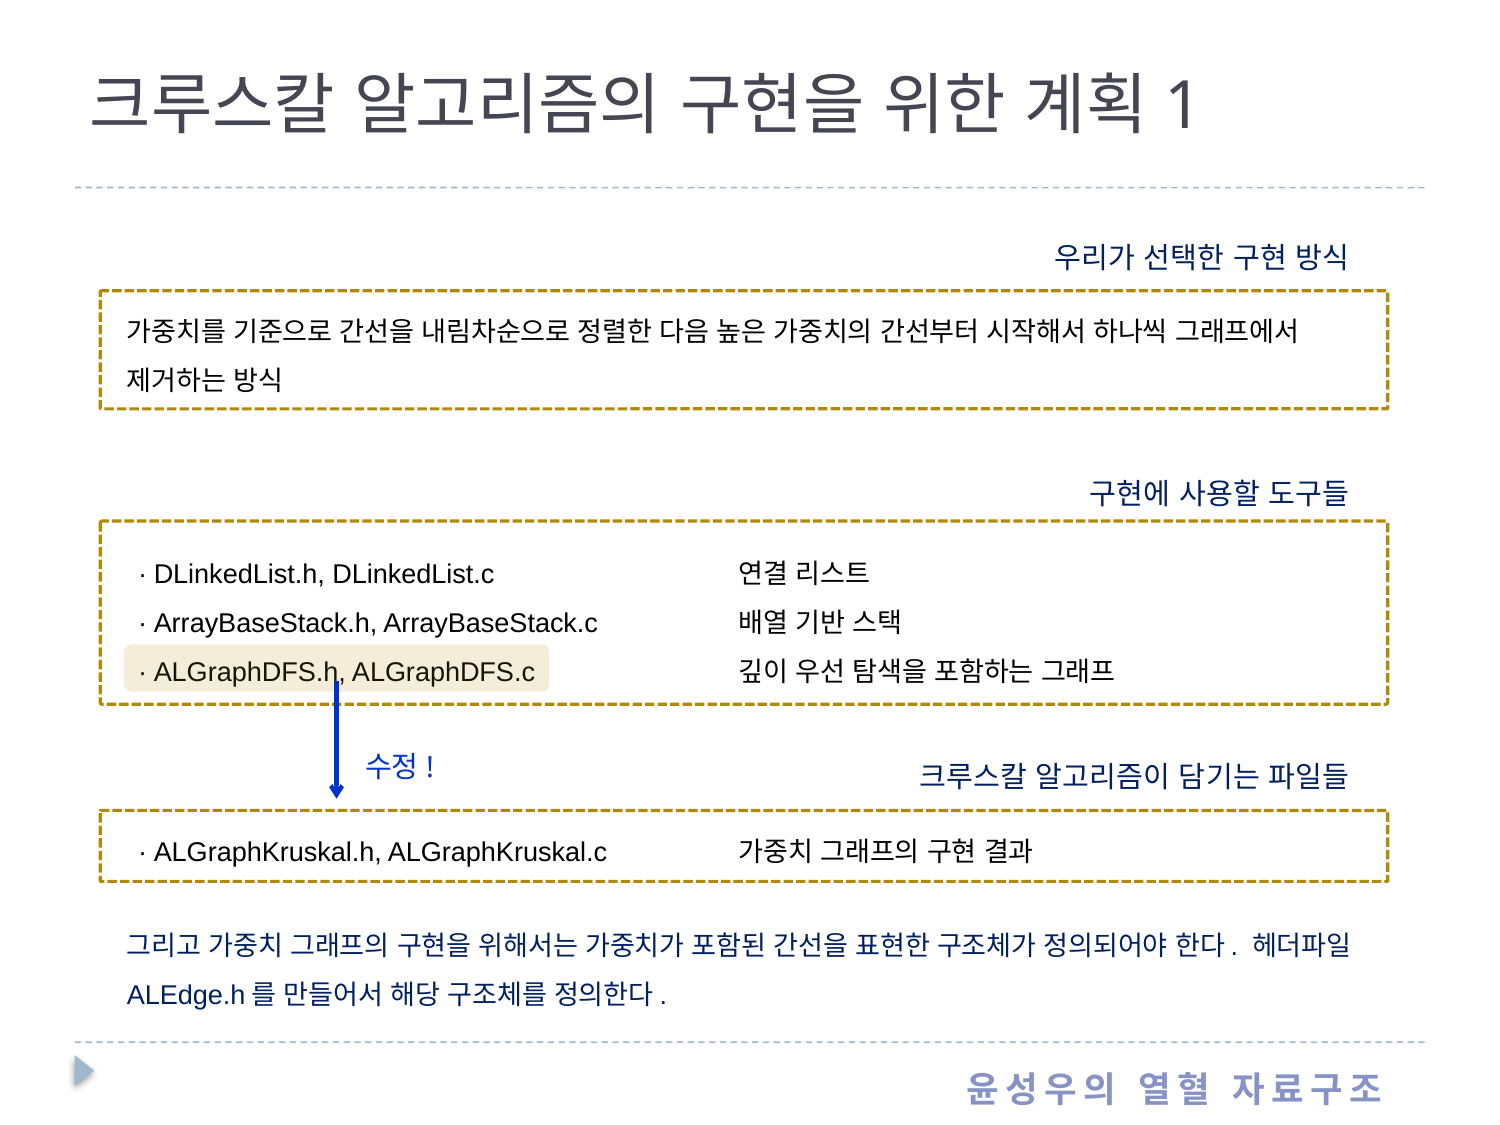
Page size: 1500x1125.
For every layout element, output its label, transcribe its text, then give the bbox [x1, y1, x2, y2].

text_box [98, 289, 1390, 411]
text_box 우리가 선택한 구현 방식 [974, 231, 1365, 282]
text_box 구현에 사용할 도구들 [974, 467, 1365, 518]
text_box 크루스칼 알고리즘이 담기는 파일들 [809, 751, 1365, 802]
text_box [122, 642, 551, 694]
title 크루스칼 알고리즘의 구현을 위한 계획1 [75, 24, 1425, 149]
text_box 수정! [348, 723, 443, 791]
text_box 그리고 가중치 그래프의 구현을 위해서는 가중치가 포함된 간선을 표현한 구조체가 정의되어야 한다. 헤더파일 ALEdge.h를 만들어서 해당 구조체를 정의한다. [112, 905, 1388, 1018]
text_box [98, 808, 1390, 883]
text_box [98, 519, 1390, 706]
text_box 윤성우의 열혈 자료구조 [901, 1058, 1448, 1119]
